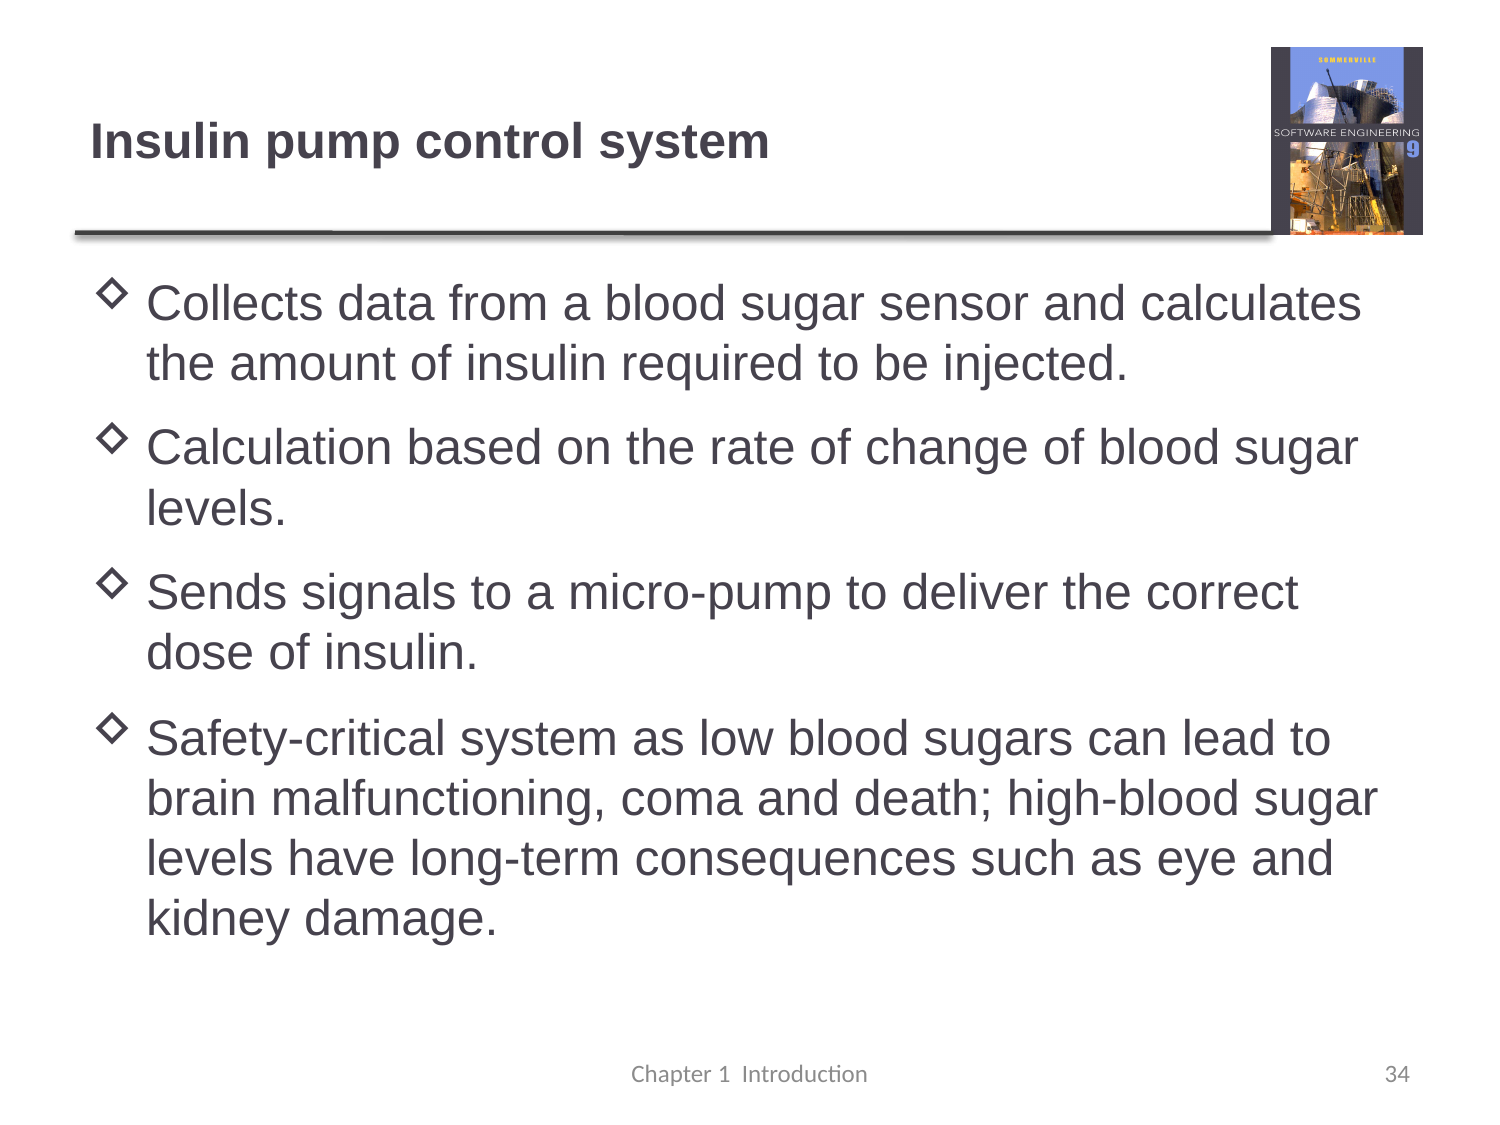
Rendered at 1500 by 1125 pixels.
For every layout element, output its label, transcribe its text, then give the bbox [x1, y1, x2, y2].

title Insulin pump control system [74, 44, 1272, 233]
picture [1272, 47, 1423, 235]
slide_number 34 [1074, 1042, 1425, 1103]
footer Chapter 1 Introduction [512, 1042, 988, 1103]
list Collects data from a blood sugar sensor and calculates the amount of insulin required to be injected. Calculation based on the rate of change of blood sugar levels. Sends signals to a micro-pump to deliver the correct dose of insulin. Safety-critical system as low blood sugars can lead to brain malfunctioning, coma and death; high-blood sugar levels have long-term consequences such as eye and kidney damage. [75, 262, 1425, 1005]
